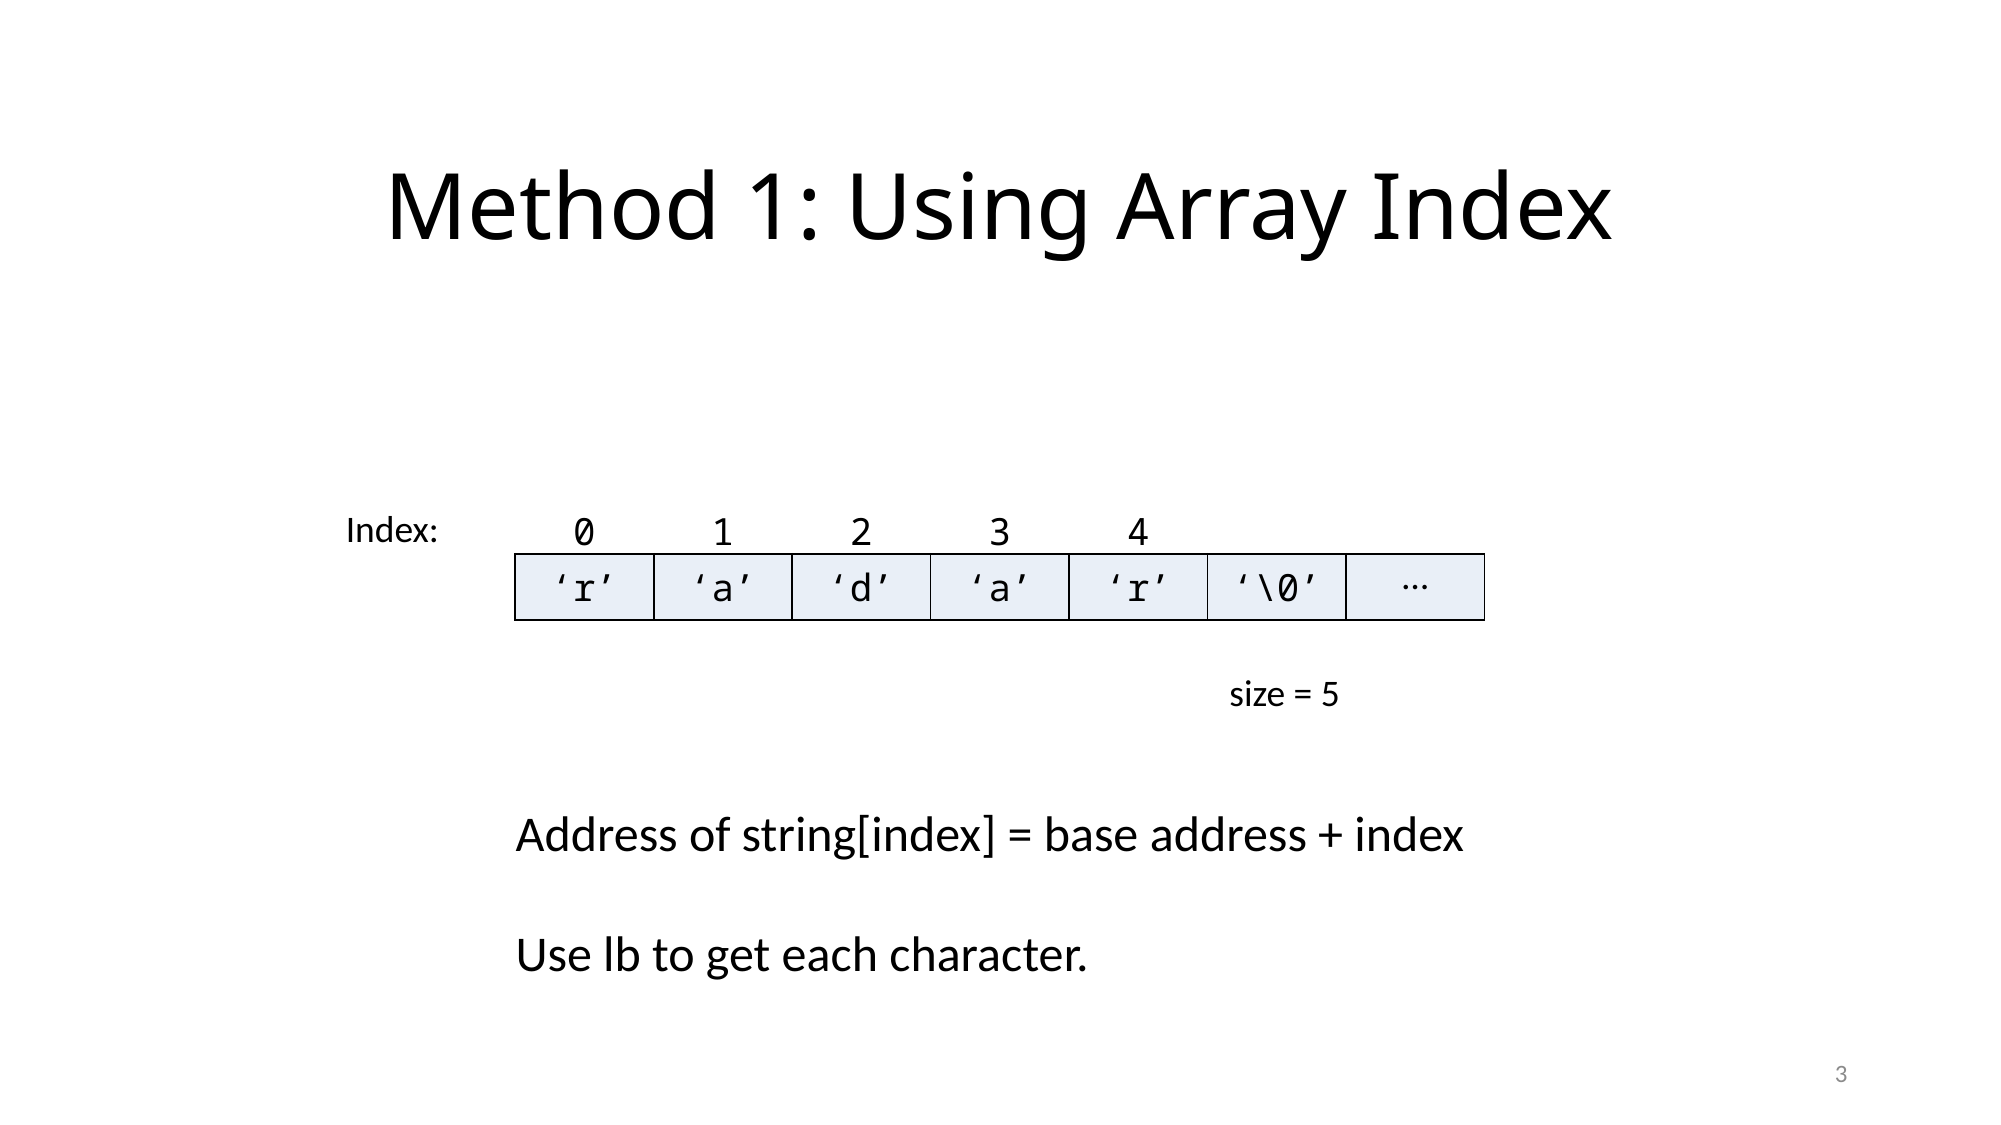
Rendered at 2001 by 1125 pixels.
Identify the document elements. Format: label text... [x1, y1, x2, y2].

table_header [1208, 498, 1346, 559]
title Method 1: Using Array Index [0, 101, 2000, 319]
text_box size = 5 [1214, 662, 1355, 722]
table_header 3 [931, 498, 1069, 559]
table_header 2 [792, 498, 931, 559]
table_header ‘\0’ [1208, 559, 1345, 619]
slide_number 3 [1412, 1042, 1863, 1103]
table_header 1 [654, 498, 792, 559]
table_header [1346, 498, 1485, 559]
table_header ‘a’ [931, 559, 1068, 619]
table_header ‘r’ [1070, 559, 1207, 619]
text_box Index: [331, 497, 455, 558]
table_header 4 [1069, 498, 1208, 559]
table_header ‘a’ [655, 559, 791, 619]
table_header ‘r’ [516, 559, 653, 619]
table_header ‘d’ [793, 559, 930, 619]
table_header 0 [515, 498, 654, 559]
text_box Address of string[index] = base address + index Use lb to get each character. [500, 793, 1480, 989]
table_header … [1347, 559, 1484, 619]
